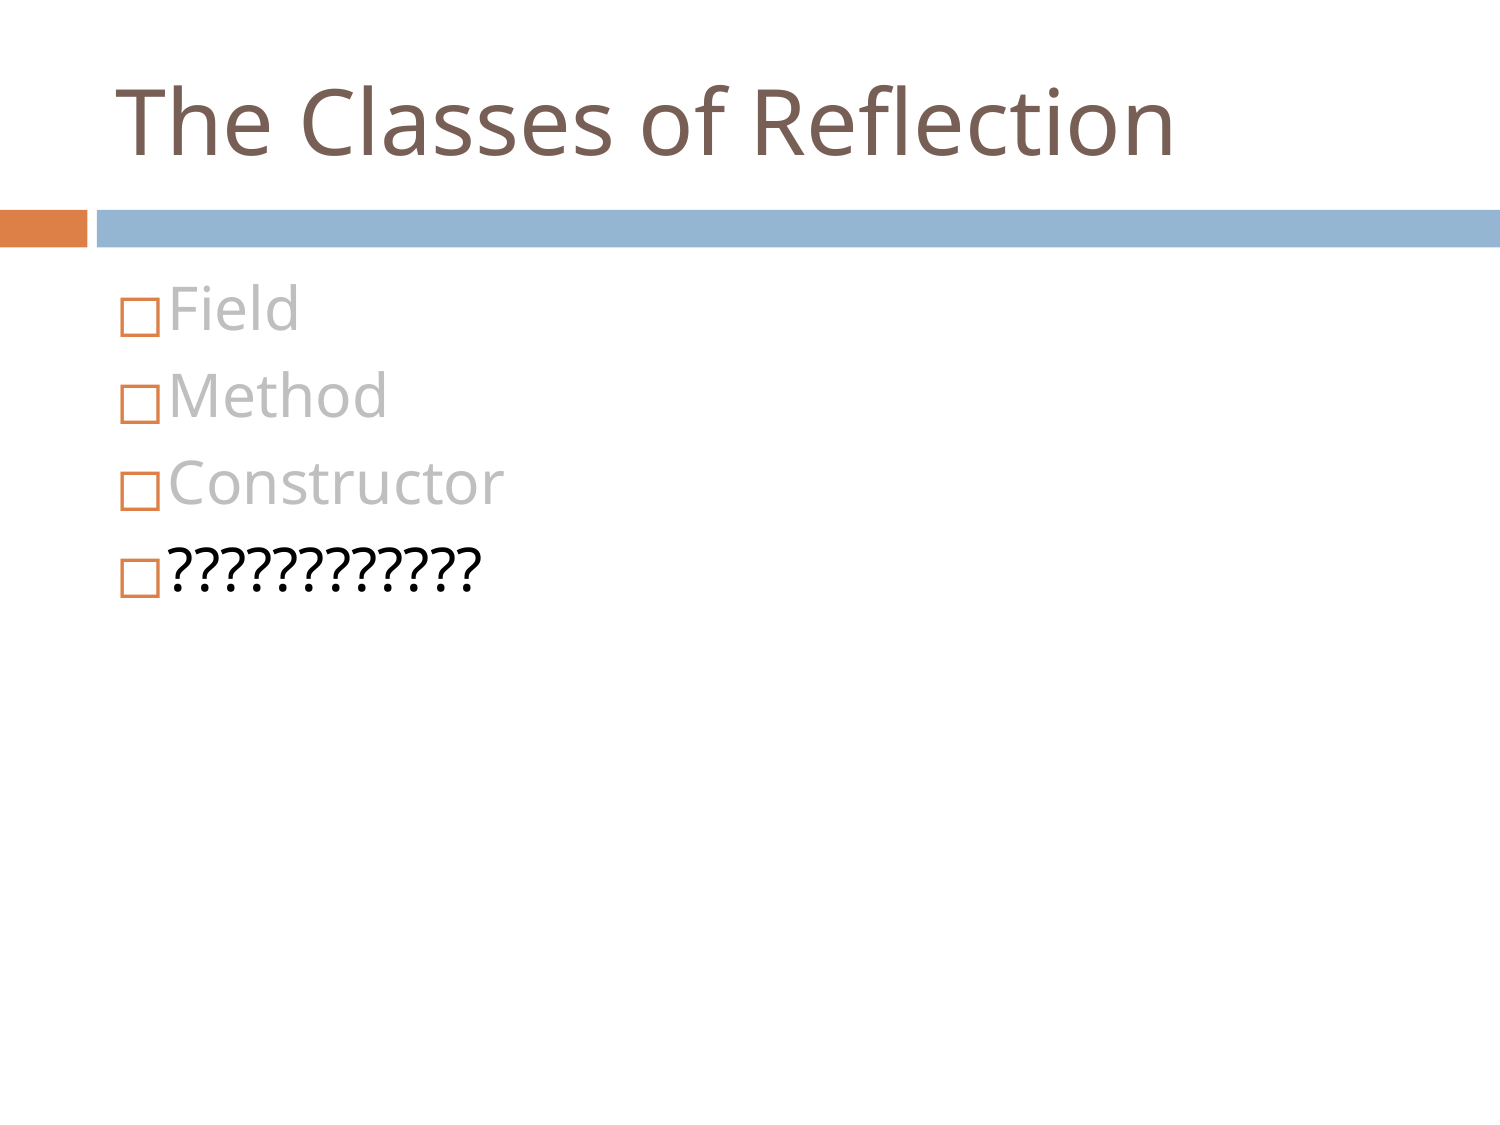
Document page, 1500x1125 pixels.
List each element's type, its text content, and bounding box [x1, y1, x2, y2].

list Field Method Constructor ???????????? [100, 262, 1438, 1000]
title The Classes of Reflection [100, 37, 1438, 200]
